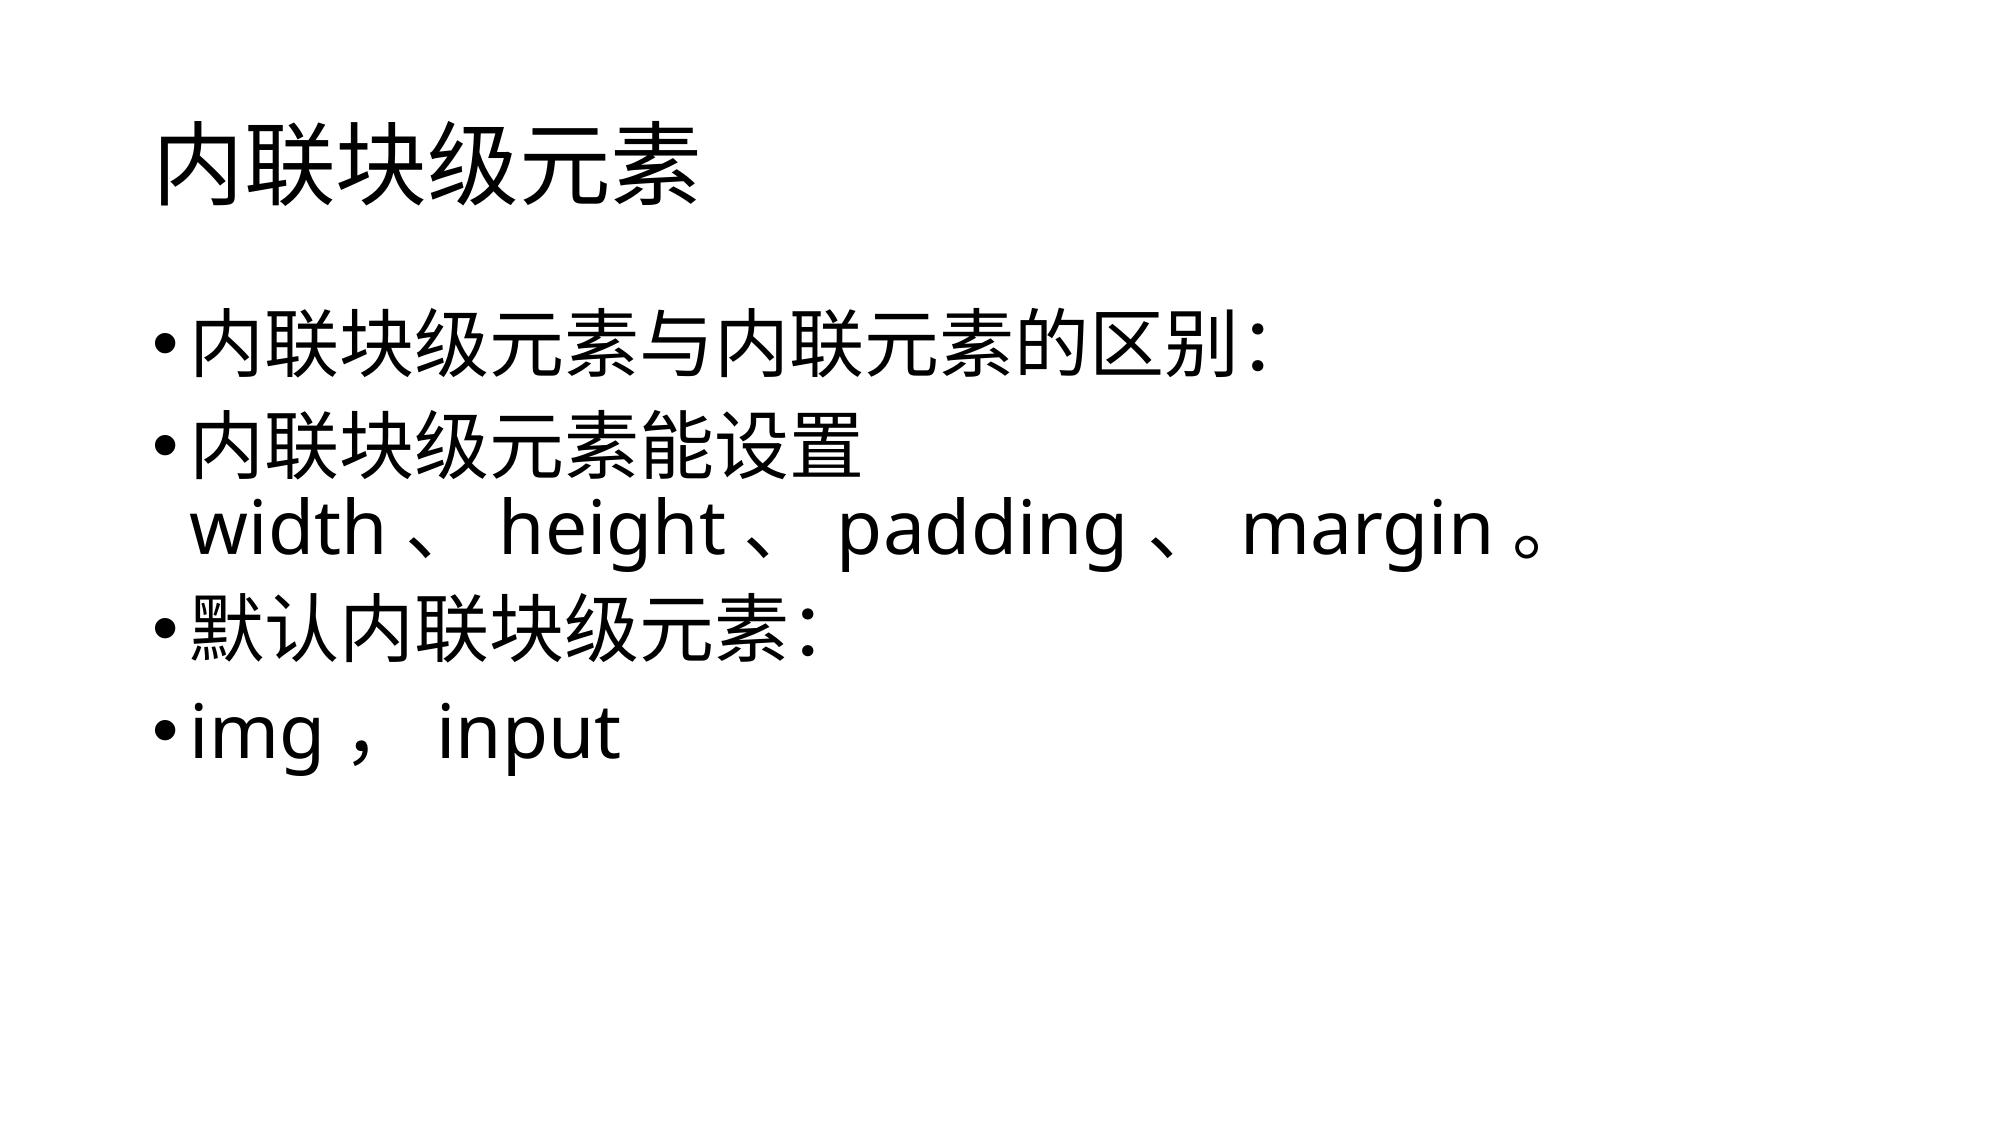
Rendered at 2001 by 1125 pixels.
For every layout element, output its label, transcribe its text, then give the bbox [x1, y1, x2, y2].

title 内联块级元素 [137, 59, 1863, 278]
list 内联块级元素与内联元素的区别： 内联块级元素能设置width、height、padding、margin。 默认内联块级元素： img，input [137, 299, 1863, 1014]
